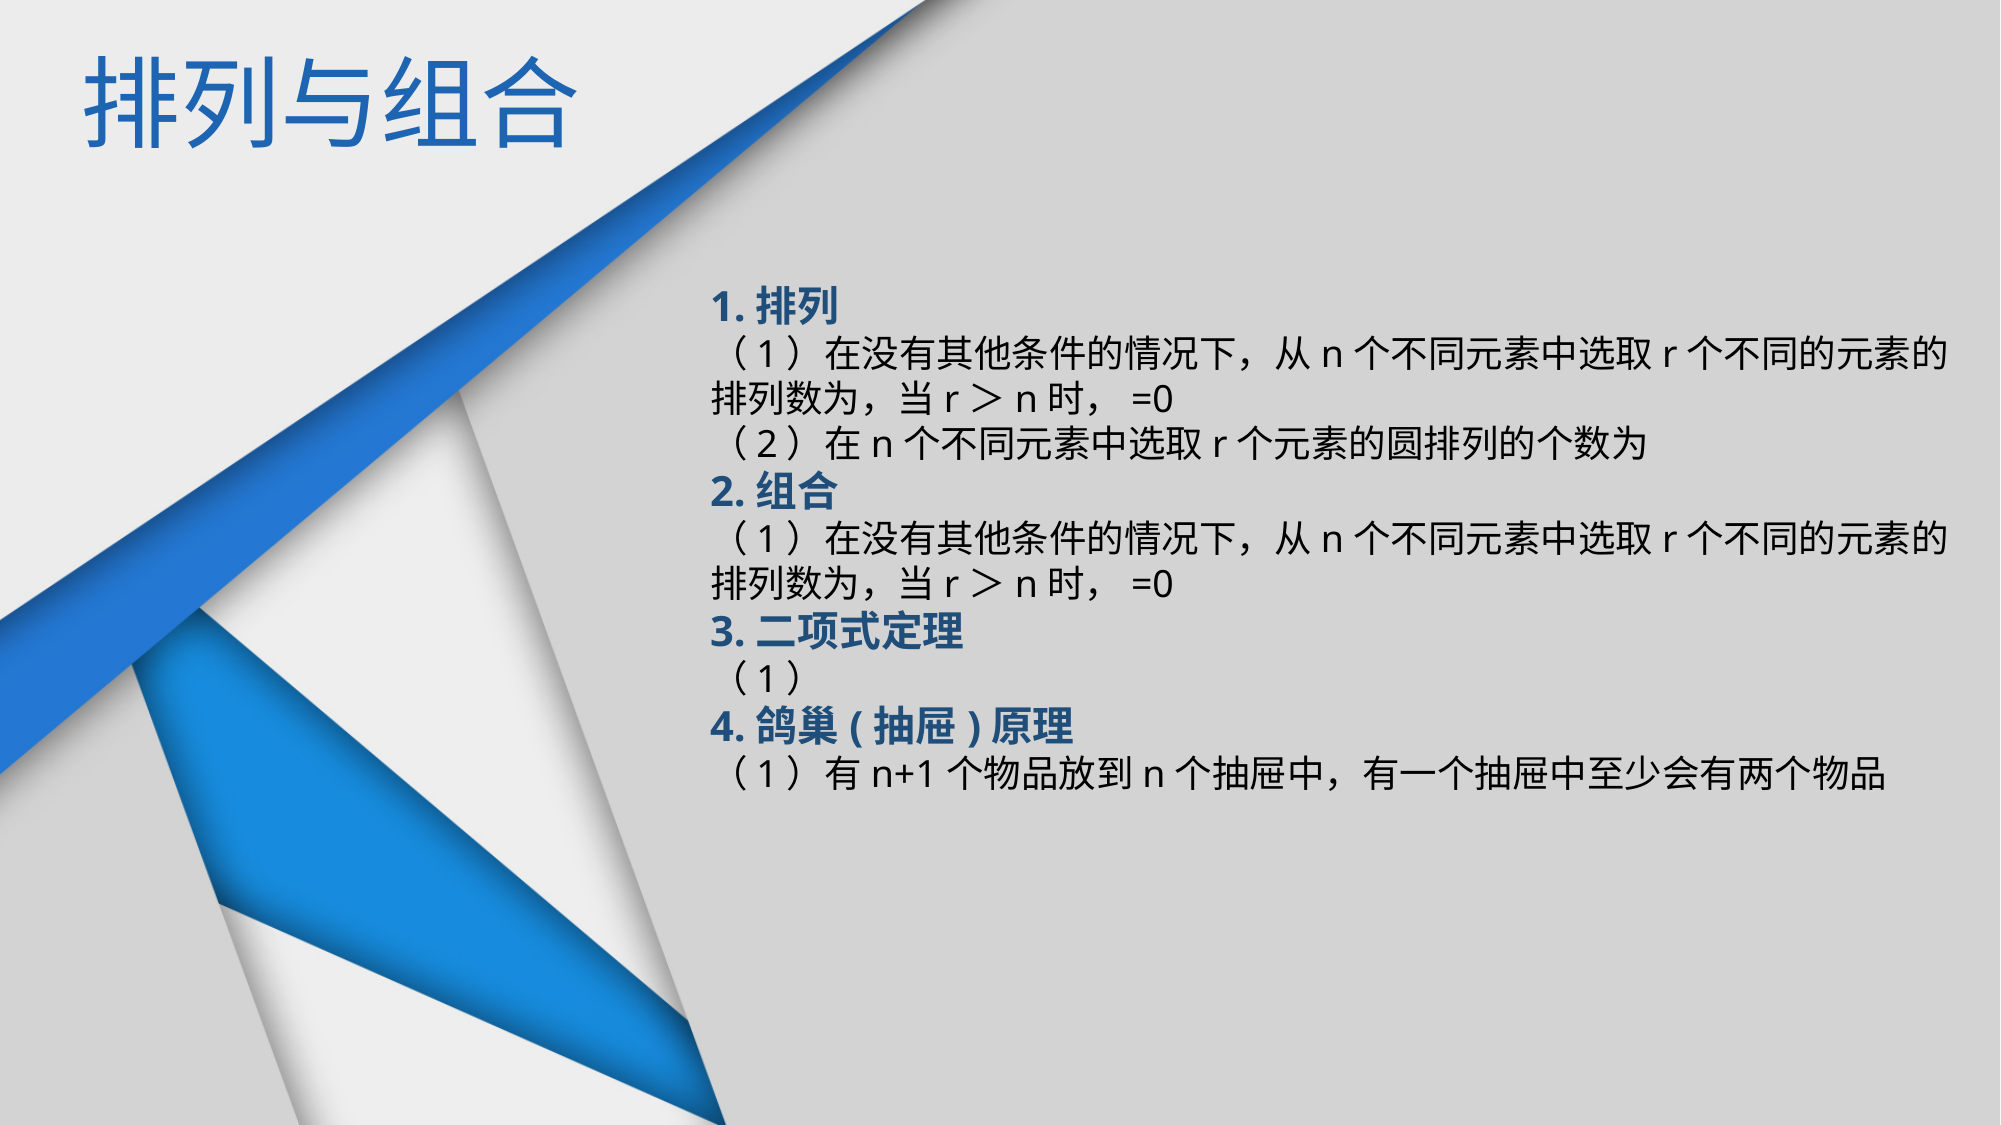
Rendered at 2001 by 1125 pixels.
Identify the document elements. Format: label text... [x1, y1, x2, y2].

picture [0, 0, 2001, 1125]
text_box 排列与组合 [65, 33, 596, 168]
